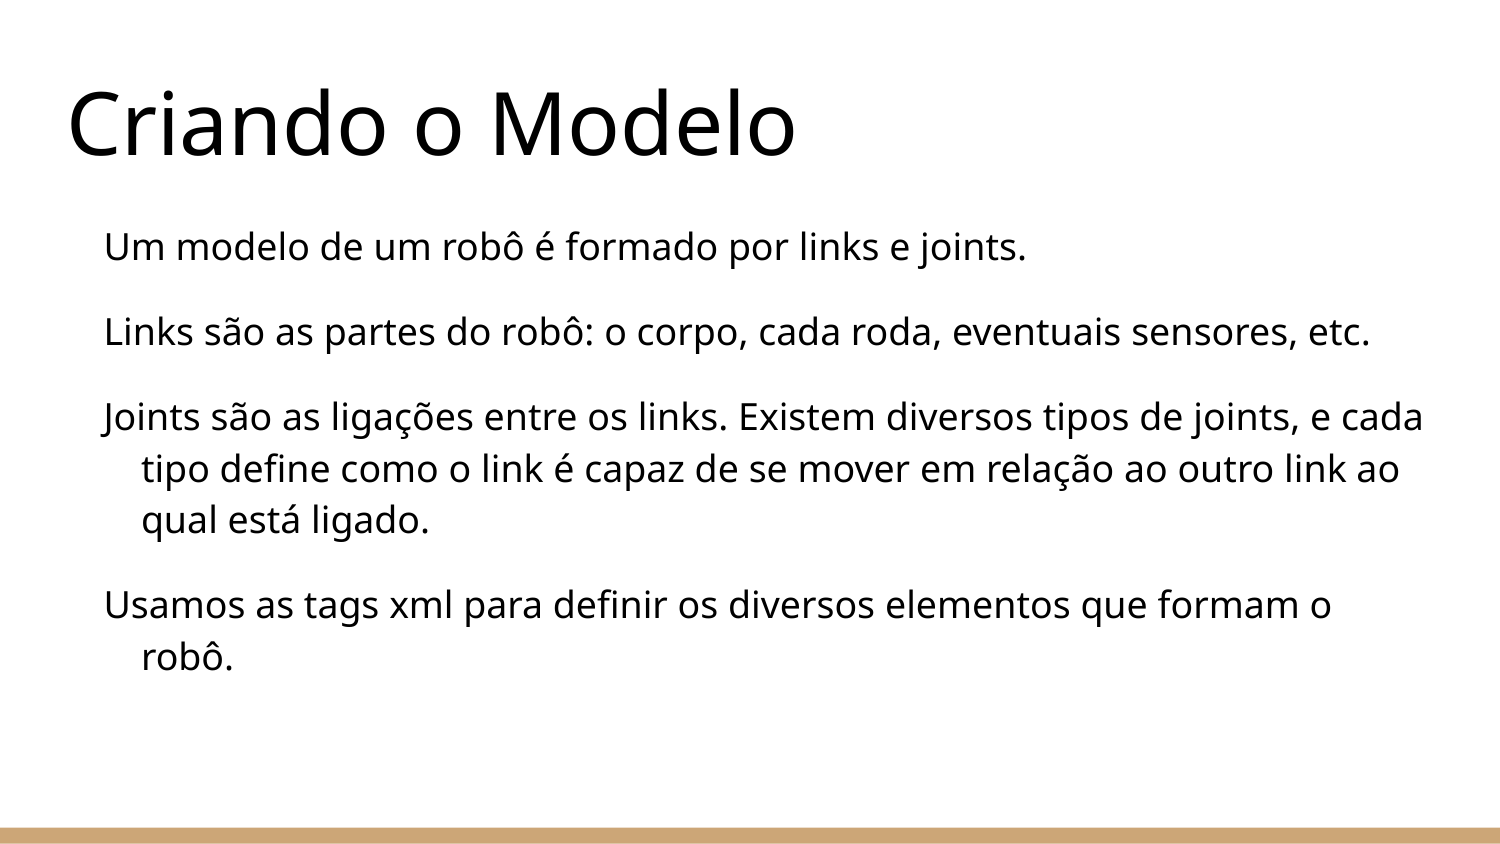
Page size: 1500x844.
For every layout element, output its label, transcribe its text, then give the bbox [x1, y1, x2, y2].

list Um modelo de um robô é formado por links e joints. Links são as partes do robô: o corpo, cada roda, eventuais sensores, etc. Joints são as ligações entre os links. Existem diversos tipos de joints, e cada tipo define como o link é capaz de se mover em relação ao outro link ao qual está ligado. Usamos as tags xml para definir os diversos elementos que formam o robô. [51, 200, 1449, 752]
title Criando o Modelo [51, 51, 1449, 189]
